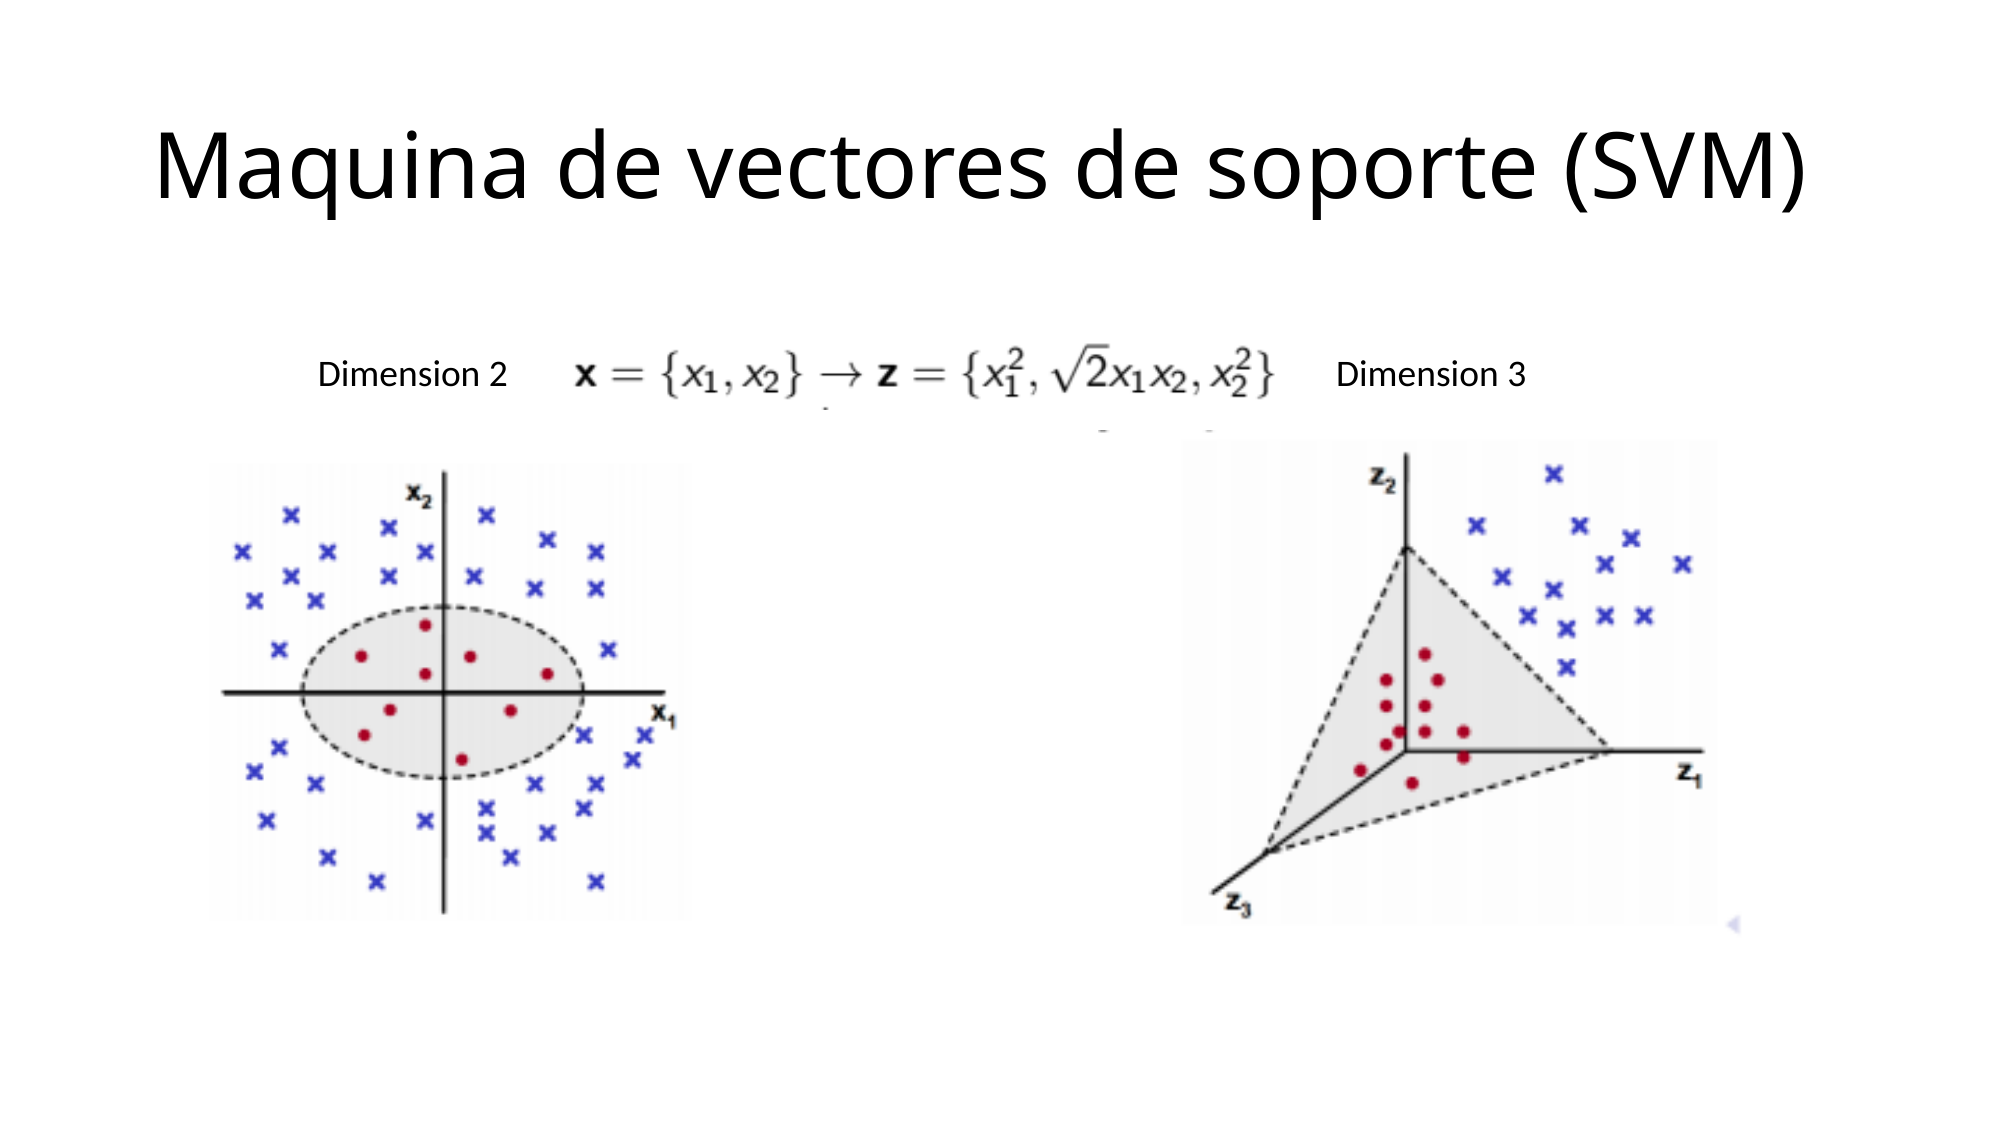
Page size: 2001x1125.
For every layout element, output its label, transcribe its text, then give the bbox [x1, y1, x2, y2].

picture [1098, 430, 1765, 940]
text_box Dimension 2 [303, 341, 524, 401]
title Maquina de vectores de soporte (SVM) [137, 59, 1863, 278]
picture [568, 336, 1277, 410]
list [168, 451, 725, 940]
text_box Dimension 3 [1321, 341, 1542, 401]
